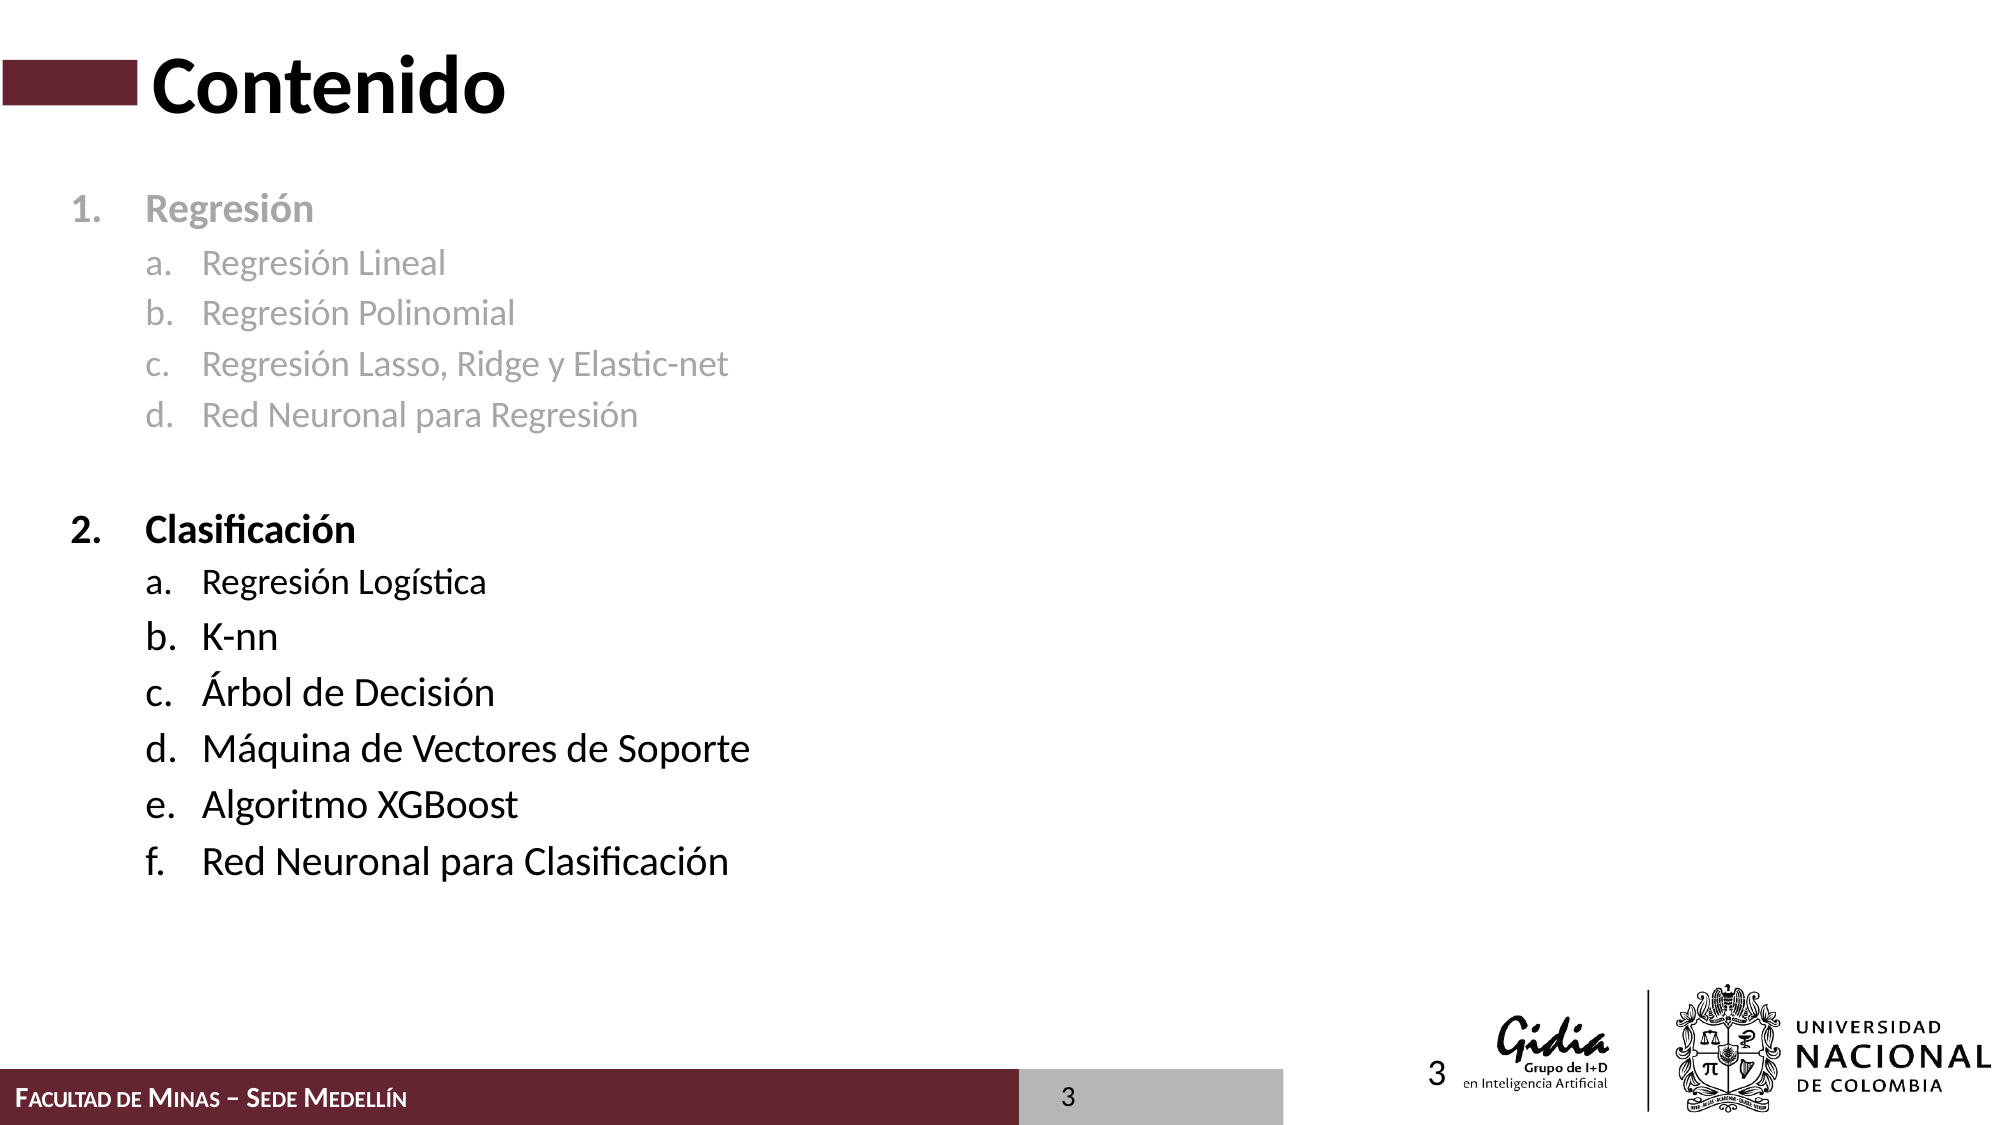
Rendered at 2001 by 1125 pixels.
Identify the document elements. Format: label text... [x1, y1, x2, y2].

footer FACULTAD DE MINAS – SEDE MEDELLÍN [12, 1083, 418, 1125]
text_box Regresión Regresión Lineal Regresión Polinomial Regresión Lasso, Ridge y Elastic-net Red Neuronal para Regresión Clasificación Regresión Logística K-nn Árbol de Decisión Máquina de Vectores de Soporte Algoritmo XGBoost Red Neuronal para Clasificación [68, 163, 963, 884]
picture [1463, 983, 1992, 1113]
text_box 3 [1058, 1082, 1078, 1113]
title Contenido [150, 27, 512, 163]
text_box 3 [1423, 1055, 1451, 1093]
